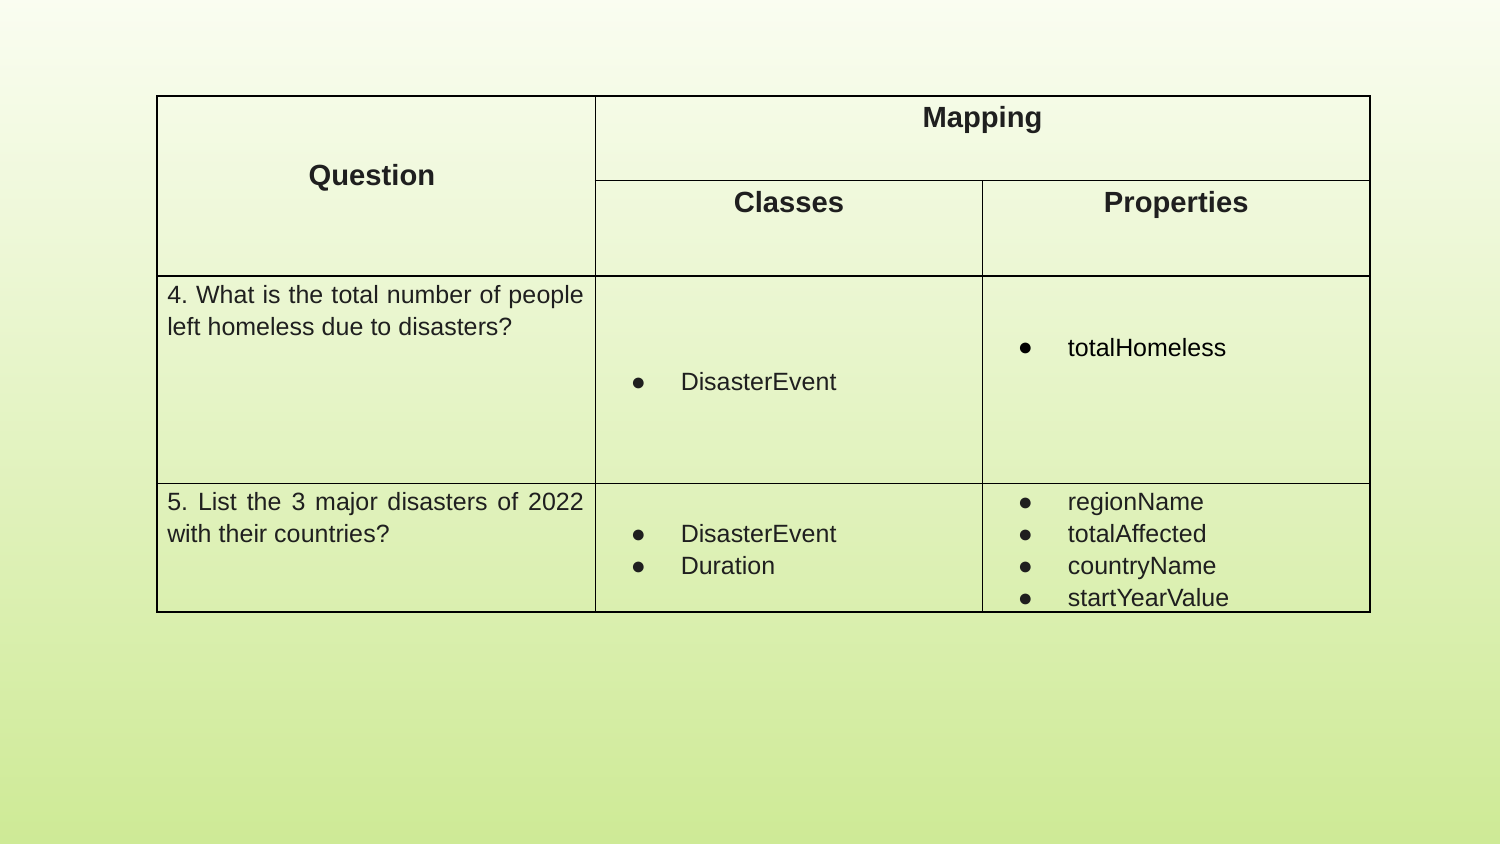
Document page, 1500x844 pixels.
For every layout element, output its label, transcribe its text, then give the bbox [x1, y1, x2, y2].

table_cell DisasterEvent Duration [596, 484, 982, 611]
table_cell DisasterEvent [596, 277, 982, 483]
table_header Question [158, 97, 595, 275]
table_cell 5. List the 3 major disasters of 2022 with their countries? [158, 484, 595, 611]
table_cell Classes [596, 181, 982, 275]
table_cell Properties [983, 181, 1369, 275]
table_header Mapping [596, 97, 1369, 180]
table_cell 4. What is the total number of people left homeless due to disasters? [158, 277, 595, 483]
table_cell totalHomeless [983, 277, 1369, 483]
table_cell regionName totalAffected countryName startYearValue [983, 484, 1369, 611]
